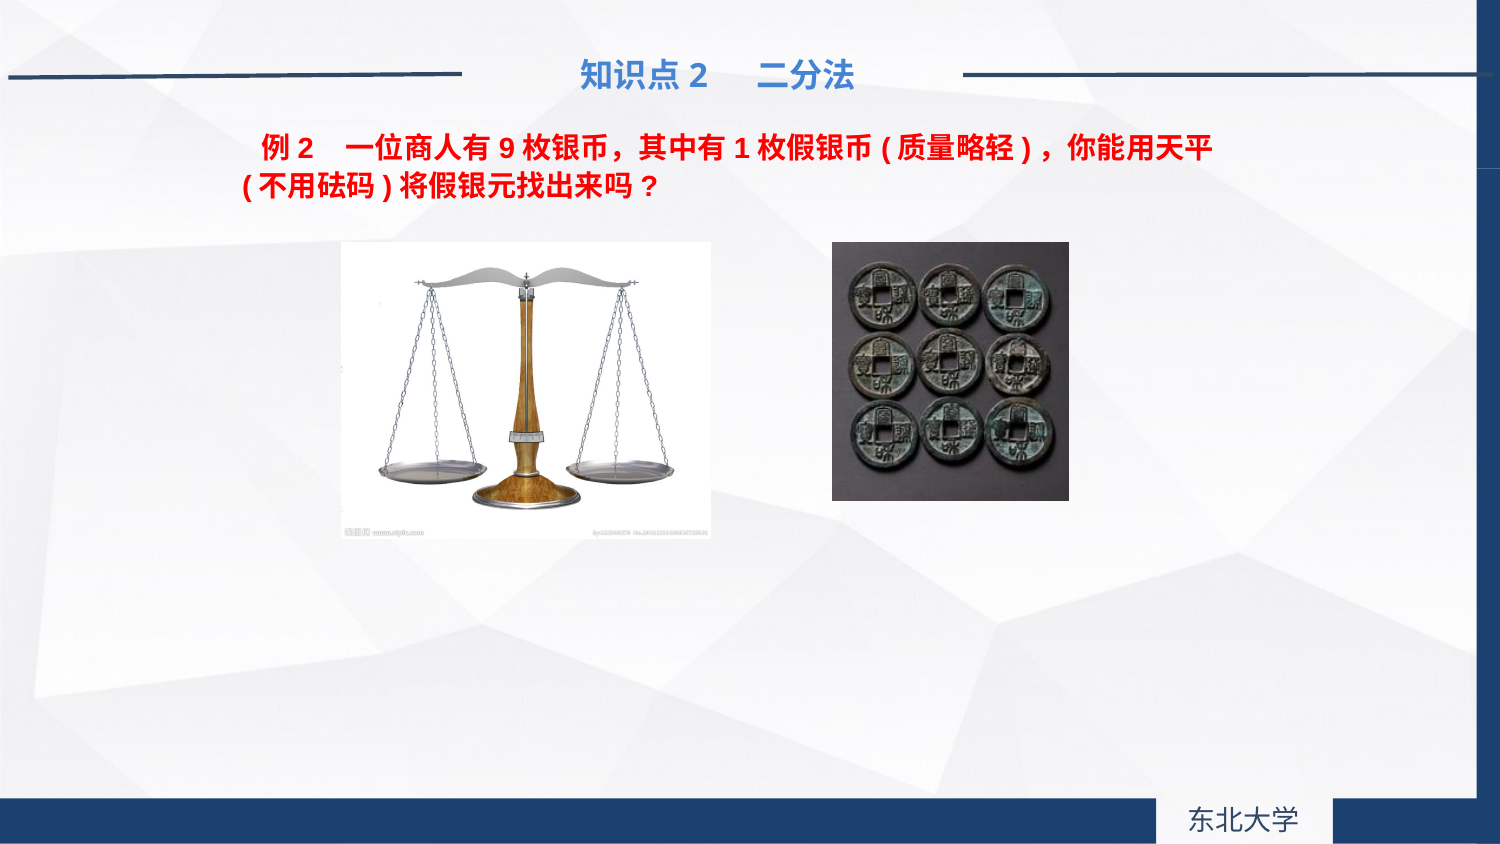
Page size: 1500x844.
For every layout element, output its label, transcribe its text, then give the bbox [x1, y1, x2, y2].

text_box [7, 73, 463, 79]
list 例2 一位商人有9枚银币，其中有1枚假银币(质量略轻)，你能用天平(不用砝码)将假银元找出来吗? [230, 111, 1229, 244]
picture [0, 0, 1476, 844]
text_box 知识点2 二分法 [292, 46, 1145, 158]
